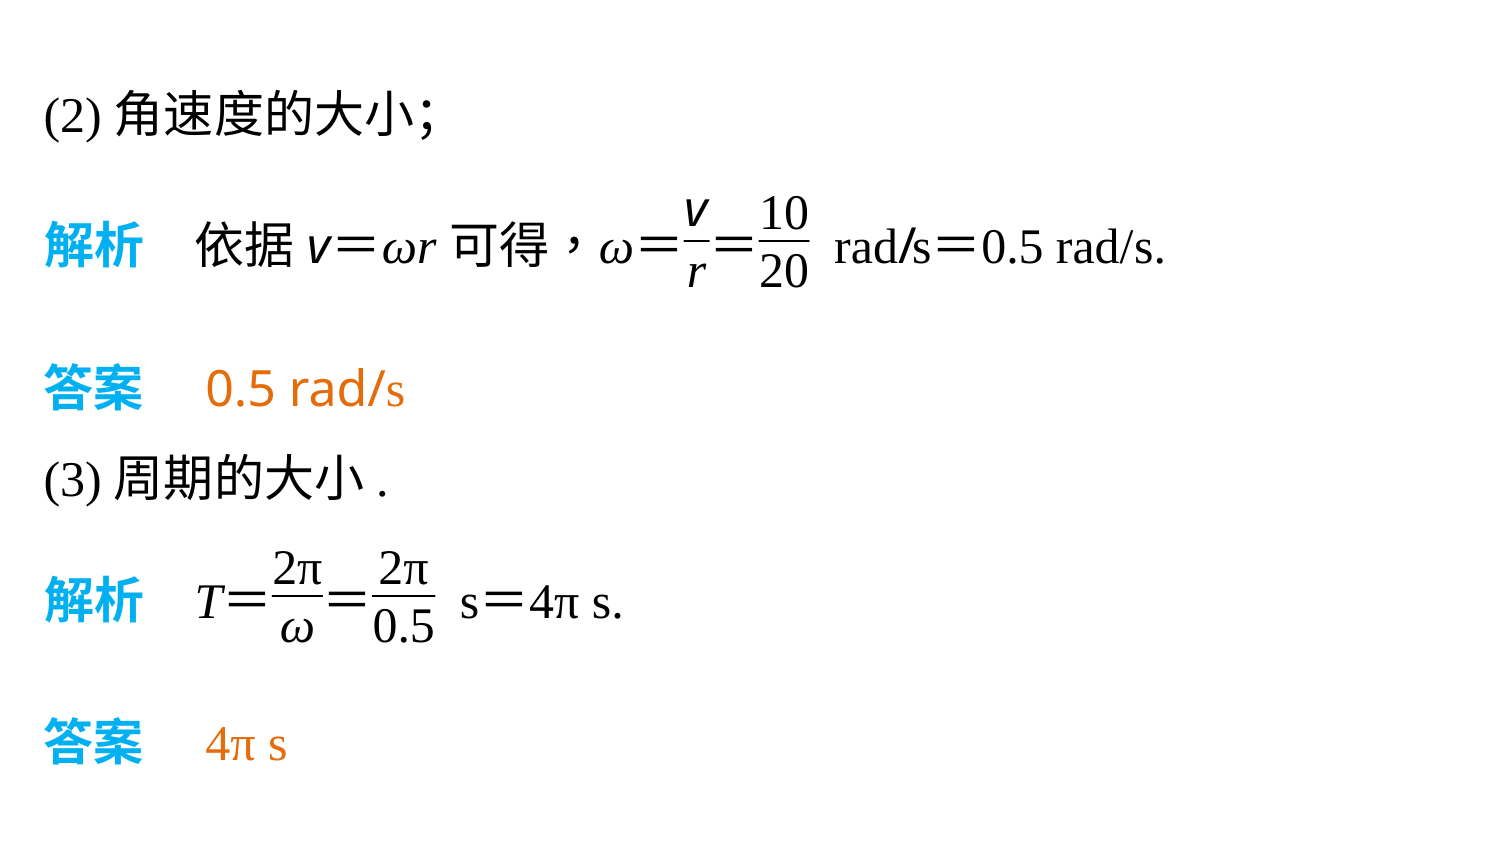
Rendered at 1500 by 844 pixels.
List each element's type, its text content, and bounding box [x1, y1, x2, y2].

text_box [44, 539, 1212, 682]
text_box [44, 181, 1212, 324]
text_box (2)角速度的大小； [28, 45, 1469, 150]
text_box 答案 4π s [28, 672, 1469, 778]
text_box 答案 0.5 rad/s (3)周期的大小. [28, 319, 1469, 515]
